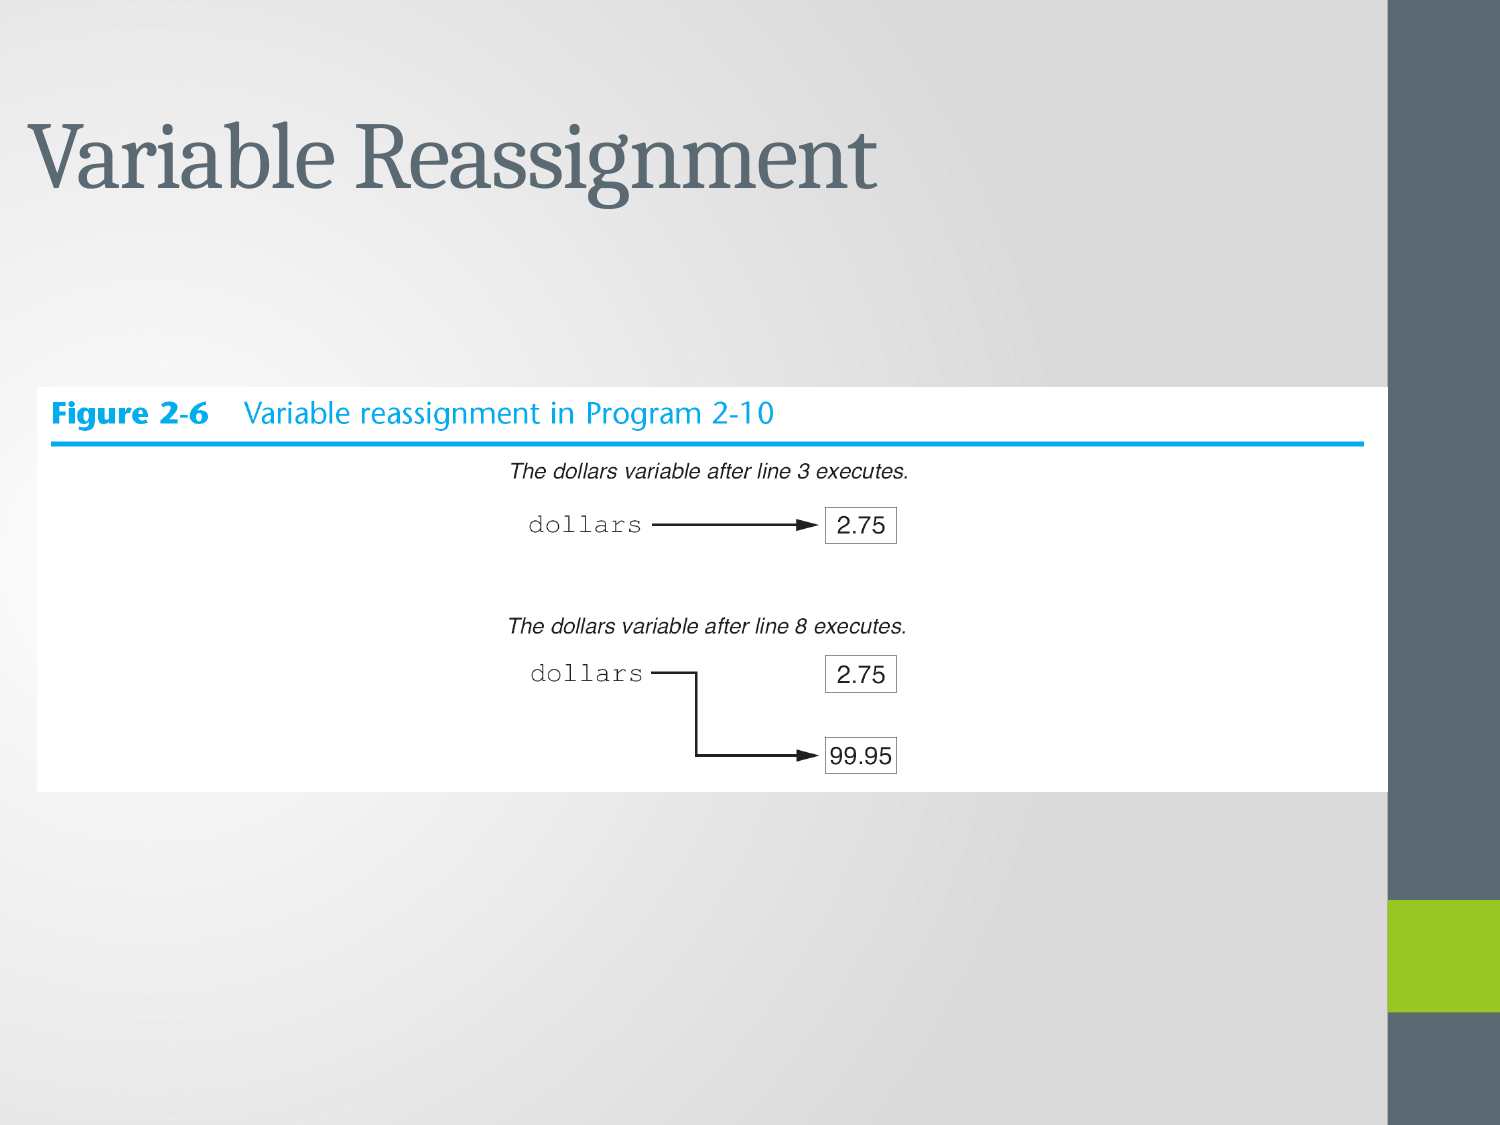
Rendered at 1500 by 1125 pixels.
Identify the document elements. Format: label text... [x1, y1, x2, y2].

title Variable Reassignment [12, 75, 1363, 225]
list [36, 387, 1388, 793]
